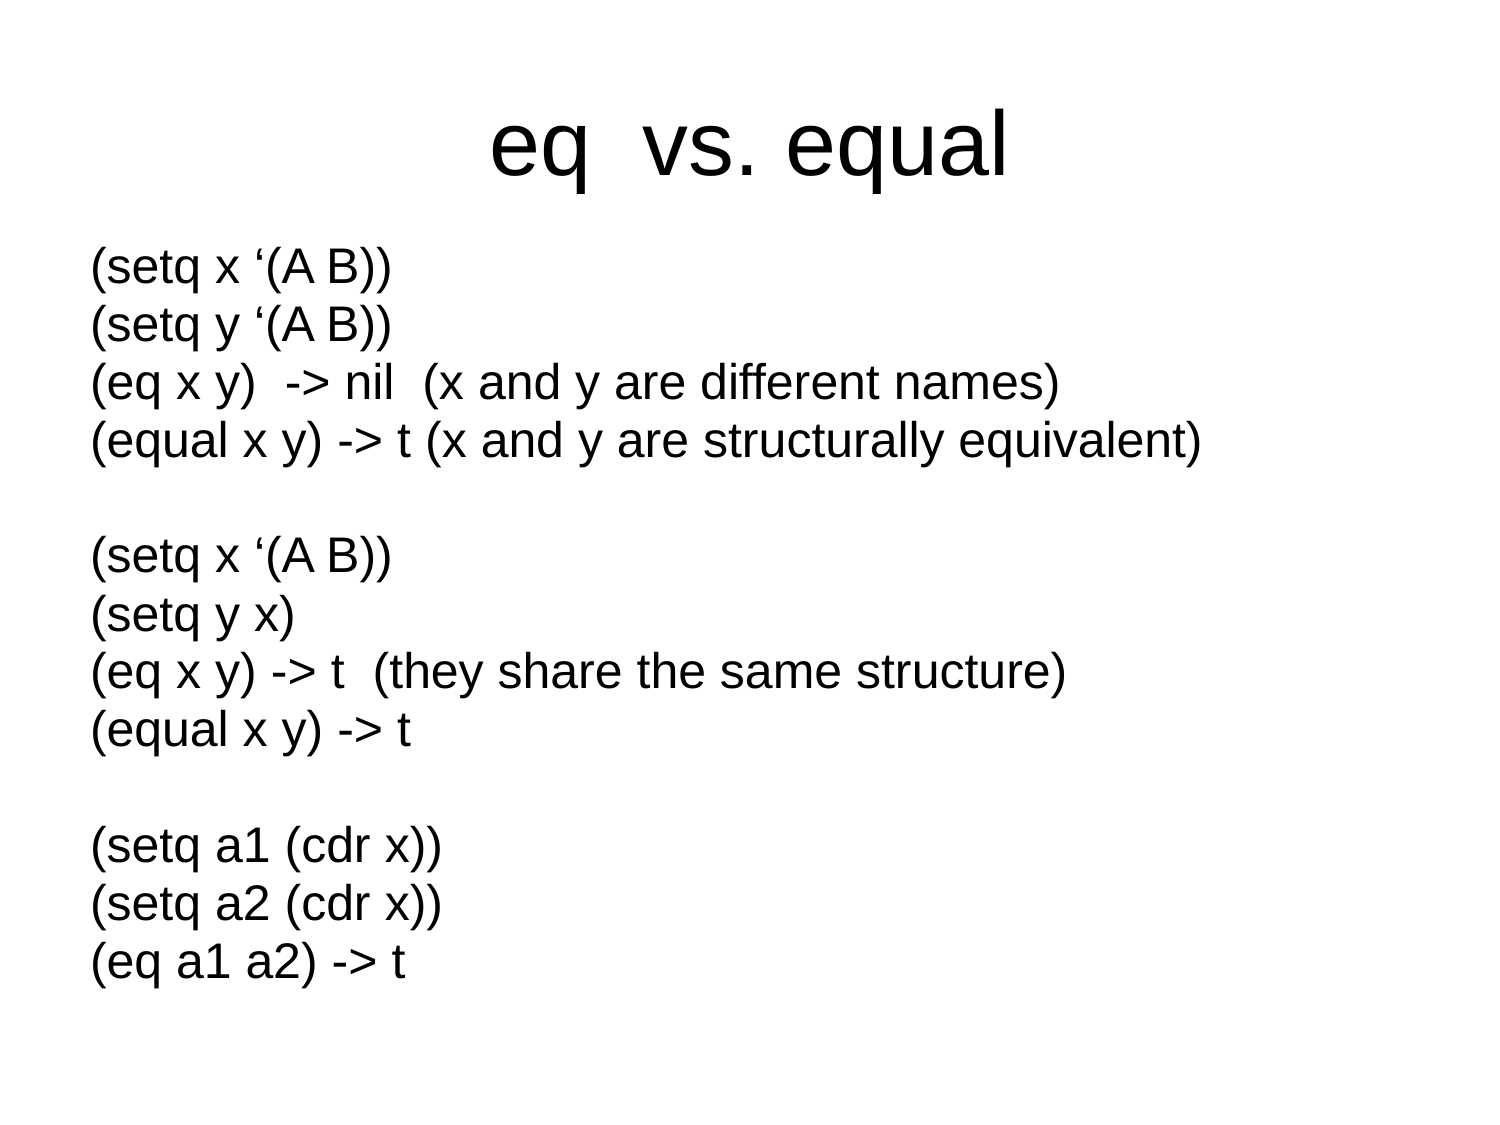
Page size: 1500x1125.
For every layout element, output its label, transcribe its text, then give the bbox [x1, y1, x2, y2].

title eq vs. equal [75, 45, 1425, 233]
list (setq x ‘(A B)) (setq y ‘(A B)) (eq x y) -> nil (x and y are different names) (equal x y) -> t (x and y are structurally equivalent) (setq x ‘(A B)) (setq y x) (eq x y) -> t (they share the same structure) (equal x y) -> t (setq a1 (cdr x)) (setq a2 (cdr x)) (eq a1 a2) -> t [75, 237, 1425, 1063]
